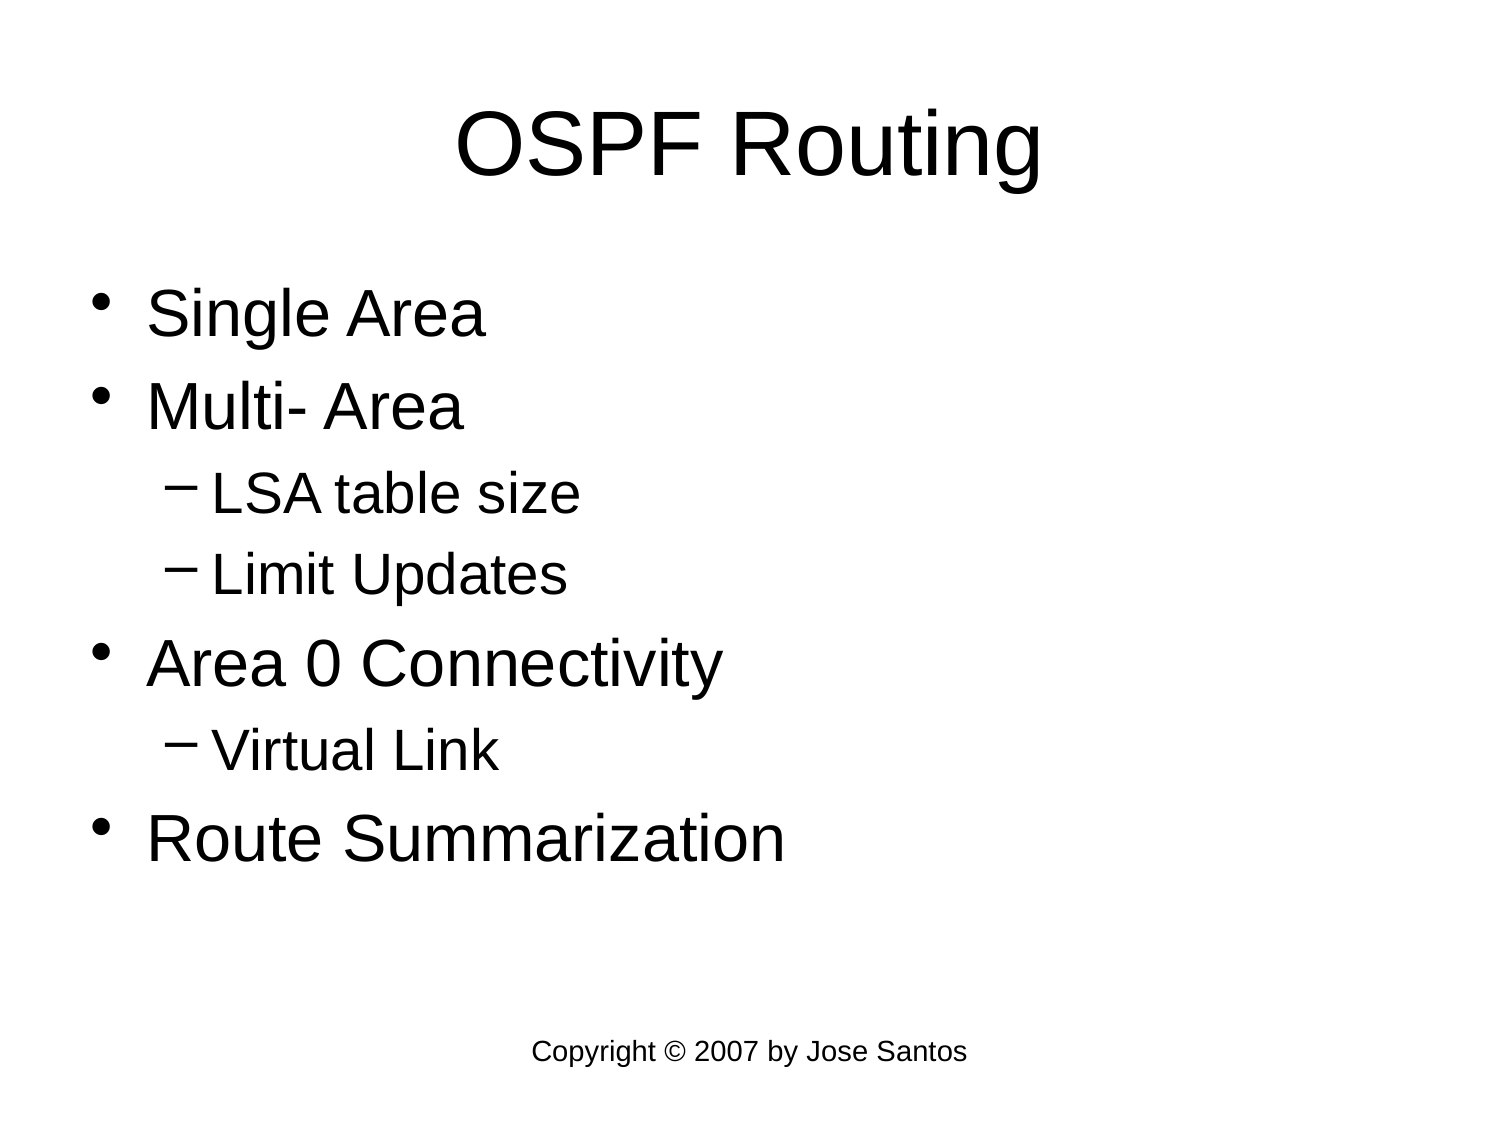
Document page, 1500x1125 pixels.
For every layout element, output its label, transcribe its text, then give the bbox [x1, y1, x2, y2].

list Single Area Multi- Area LSA table size Limit Updates Area 0 Connectivity Virtual Link Route Summarization [75, 262, 1425, 1005]
title OSPF Routing [75, 45, 1425, 233]
footer Copyright © 2007 by Jose Santos [512, 1024, 988, 1103]
